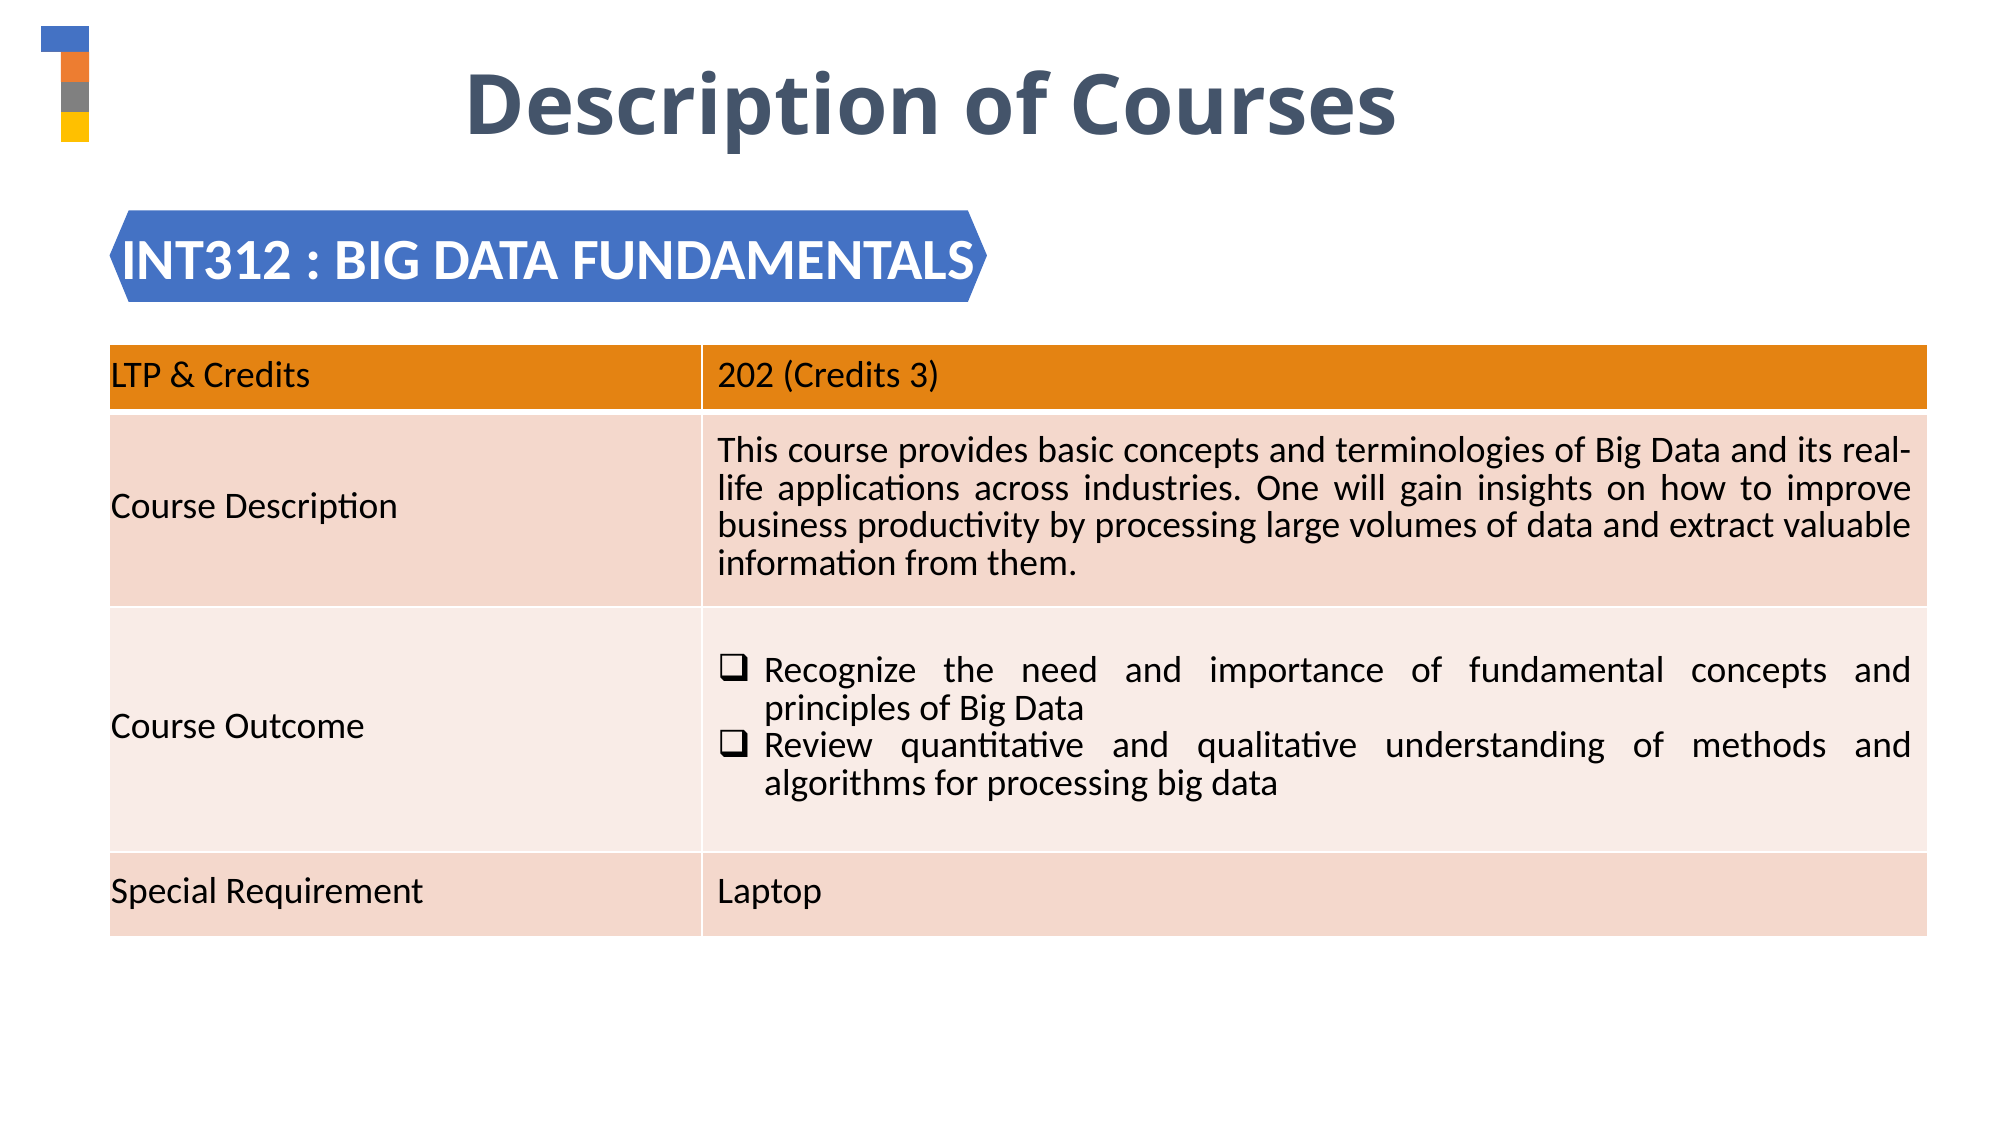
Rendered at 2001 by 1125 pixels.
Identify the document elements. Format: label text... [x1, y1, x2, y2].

table_cell This course provides basic concepts and terminologies of Big Data and its real-life applications across industries. One will gain insights on how to improve business productivity by processing large volumes of data and extract valuable information from them. [703, 415, 1927, 606]
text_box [41, 26, 90, 142]
table_cell Special Requirement [110, 853, 701, 936]
table_cell Course Description [110, 415, 701, 606]
table_cell Course Outcome [110, 608, 701, 851]
text_box Description of Courses [433, 43, 1430, 159]
table_header 202 (Credits 3) [703, 345, 1927, 409]
table_cell Laptop [703, 853, 1927, 936]
table_header LTP & Credits [110, 345, 701, 409]
table_cell Recognize the need and importance of fundamental concepts and principles of Big Data Review quantitative and qualitative understanding of methods and algorithms for processing big data [703, 608, 1927, 851]
text_box INT312 : BIG DATA FUNDAMENTALS [109, 210, 987, 302]
